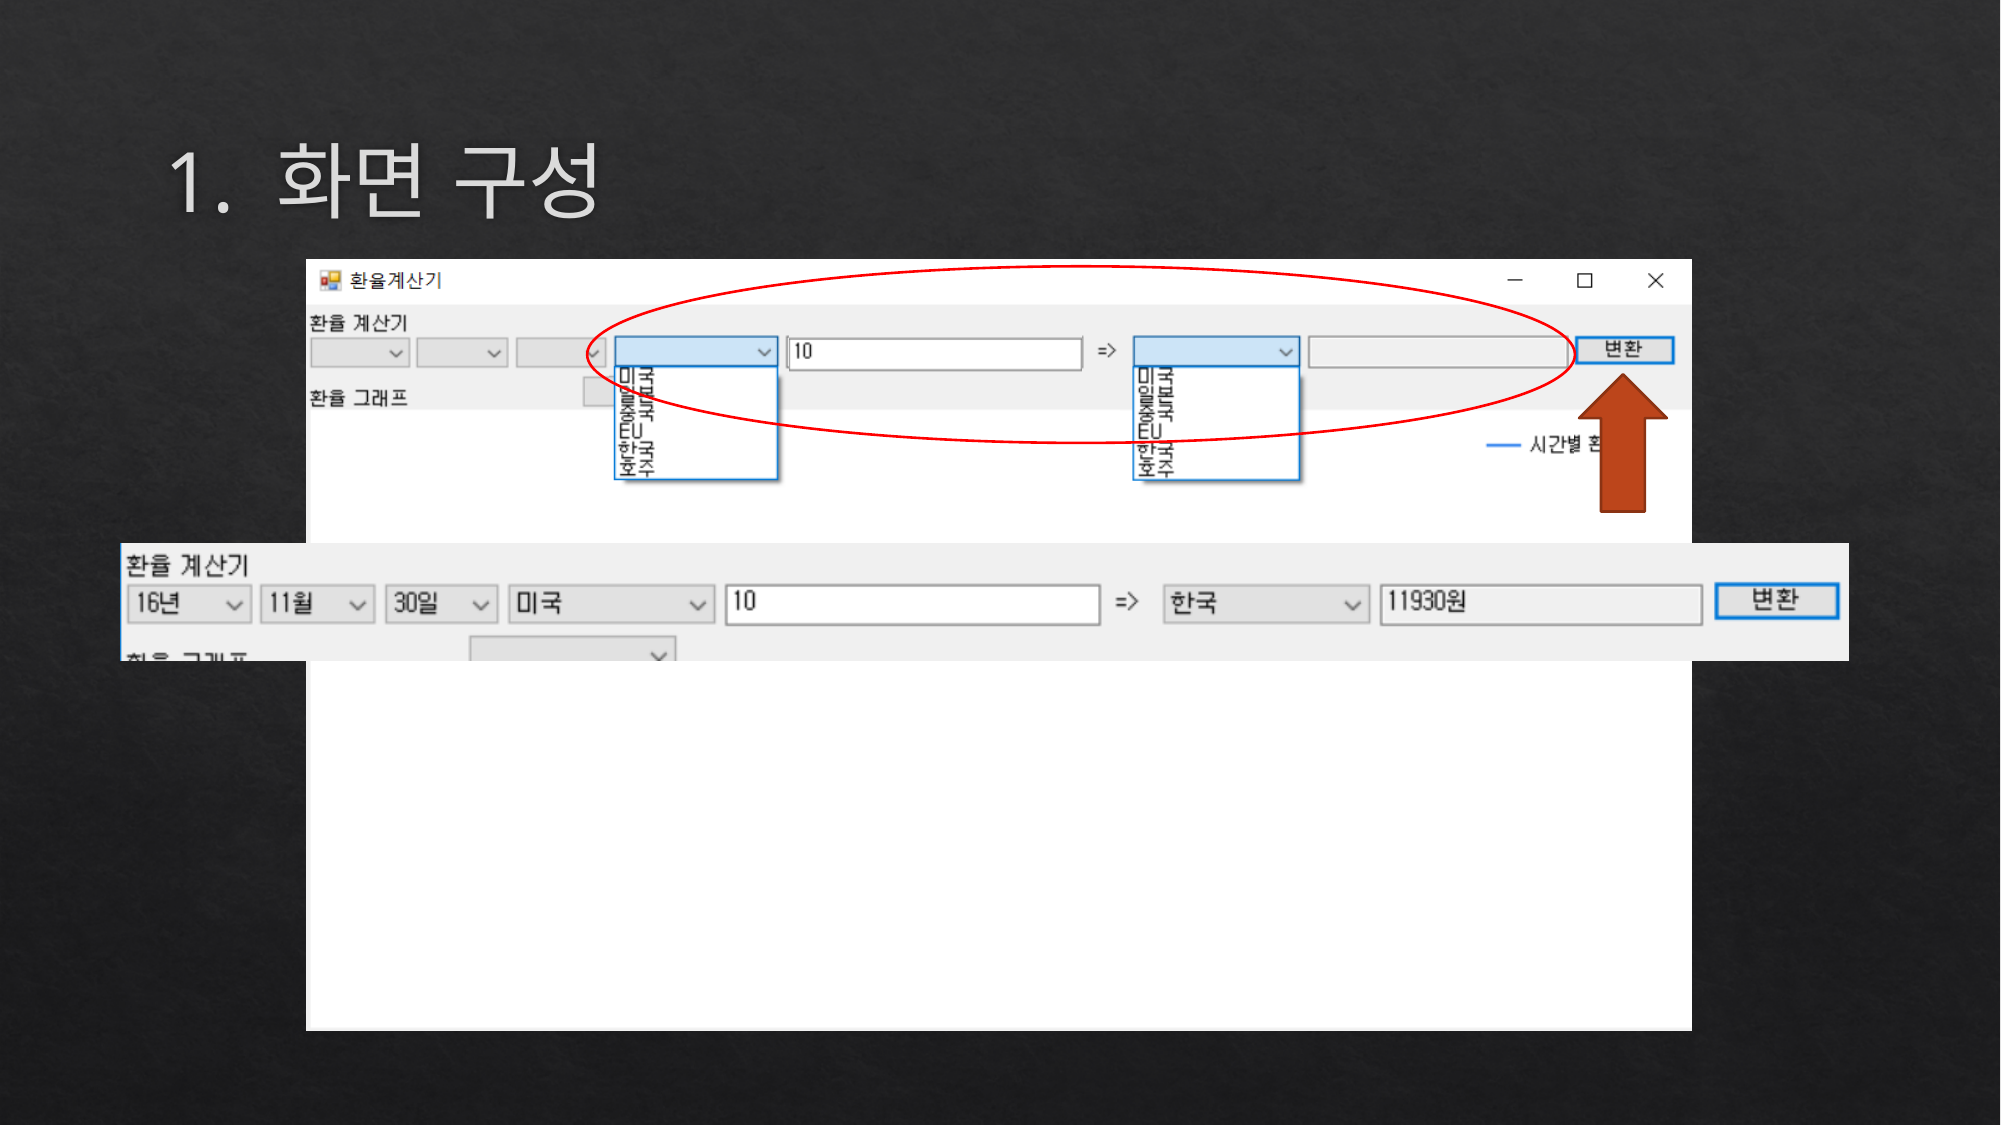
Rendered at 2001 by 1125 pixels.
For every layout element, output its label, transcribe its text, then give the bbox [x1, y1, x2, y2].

title 1. 화면 구성 [149, 99, 1849, 260]
picture [119, 258, 1849, 1031]
